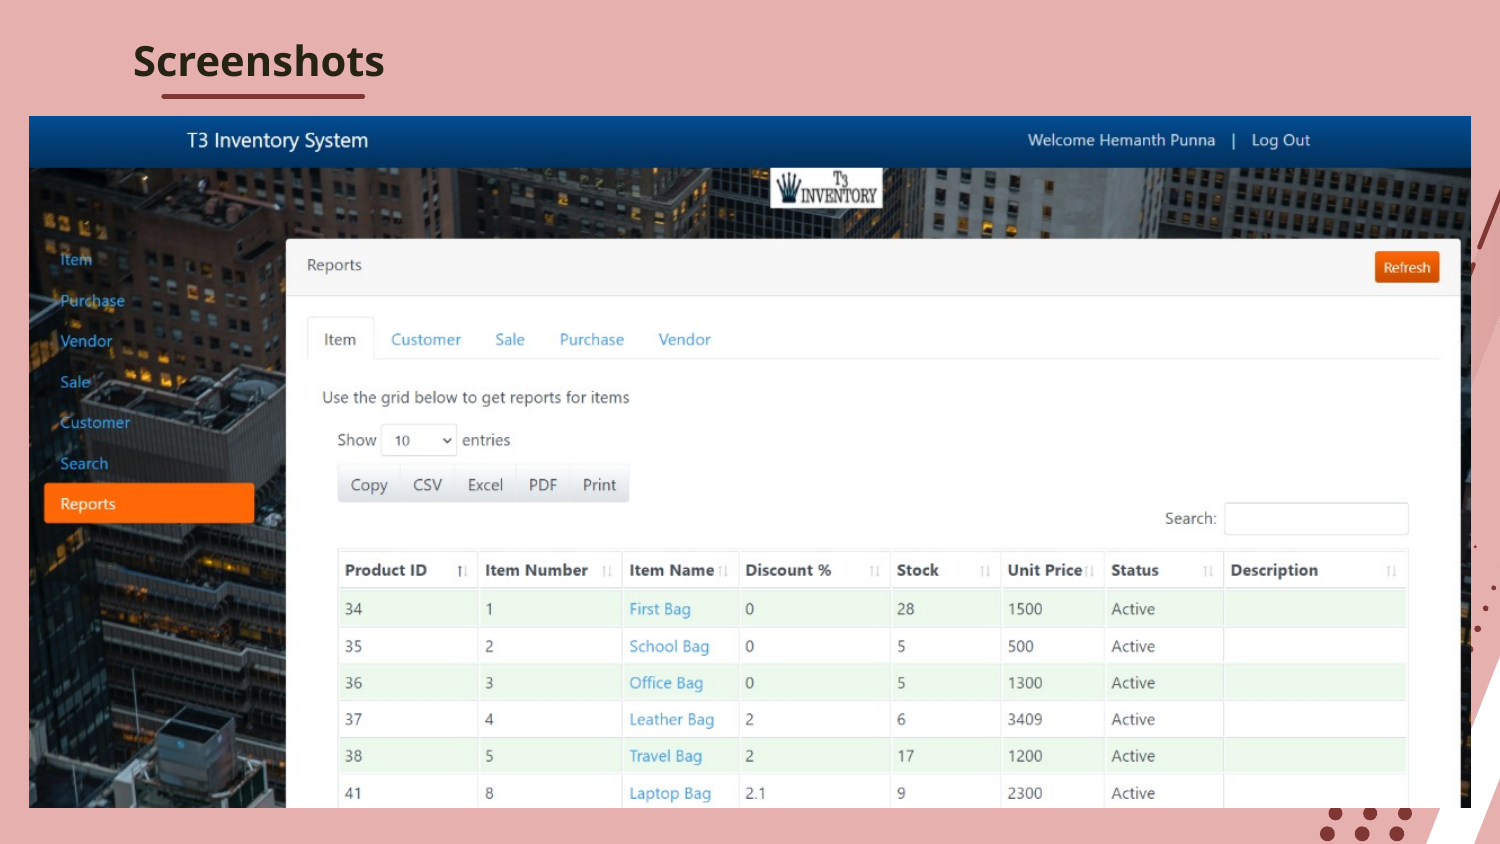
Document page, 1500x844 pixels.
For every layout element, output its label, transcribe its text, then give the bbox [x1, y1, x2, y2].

title Screenshots [118, 19, 1382, 115]
picture [29, 116, 1471, 809]
